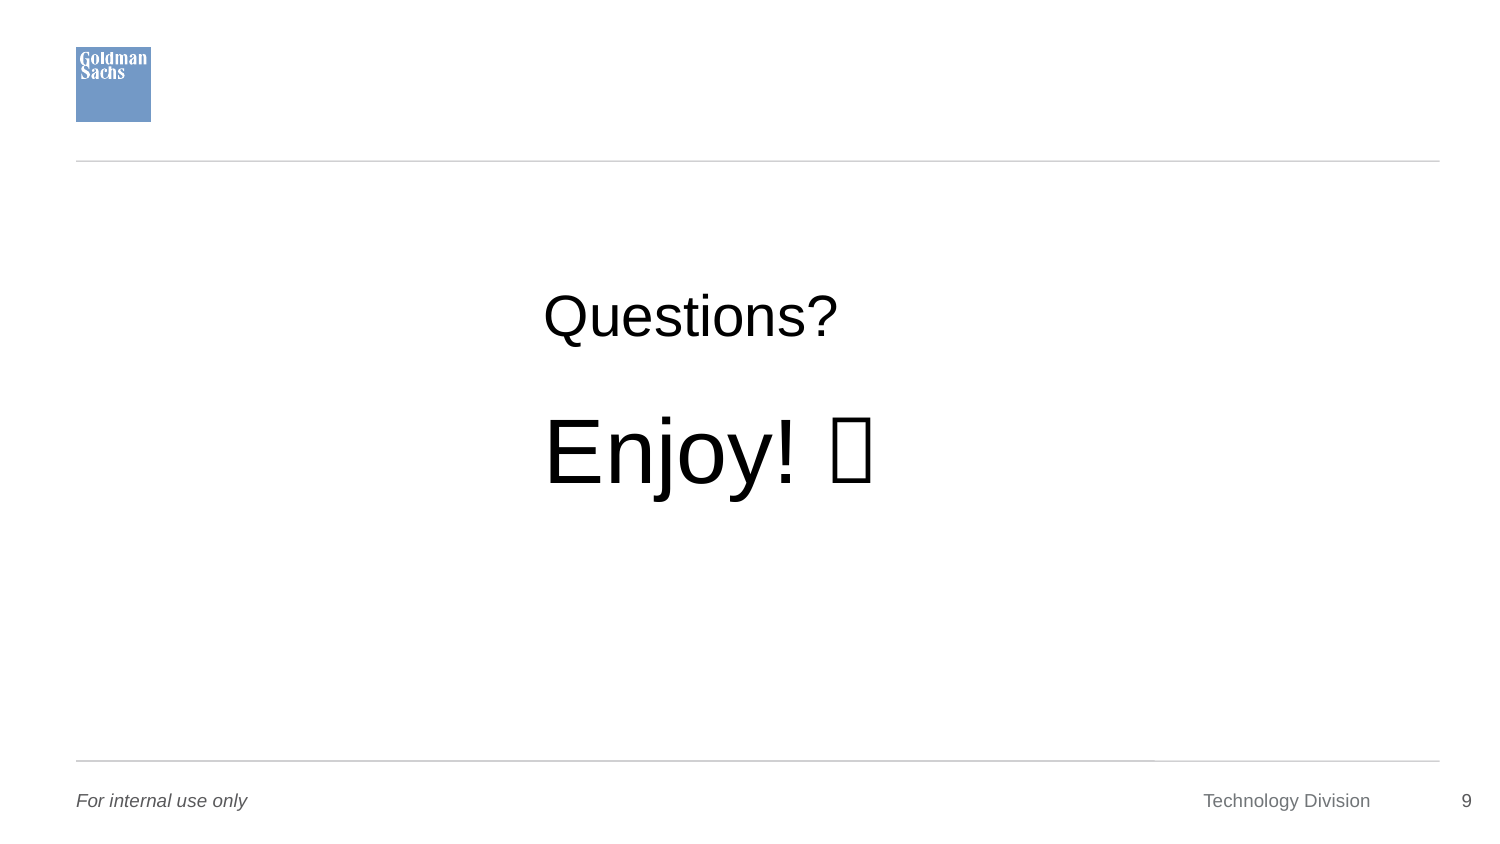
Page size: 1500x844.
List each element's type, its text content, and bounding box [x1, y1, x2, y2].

text_box Questions? [529, 270, 1500, 356]
text_box Enjoy!  [529, 384, 1500, 510]
